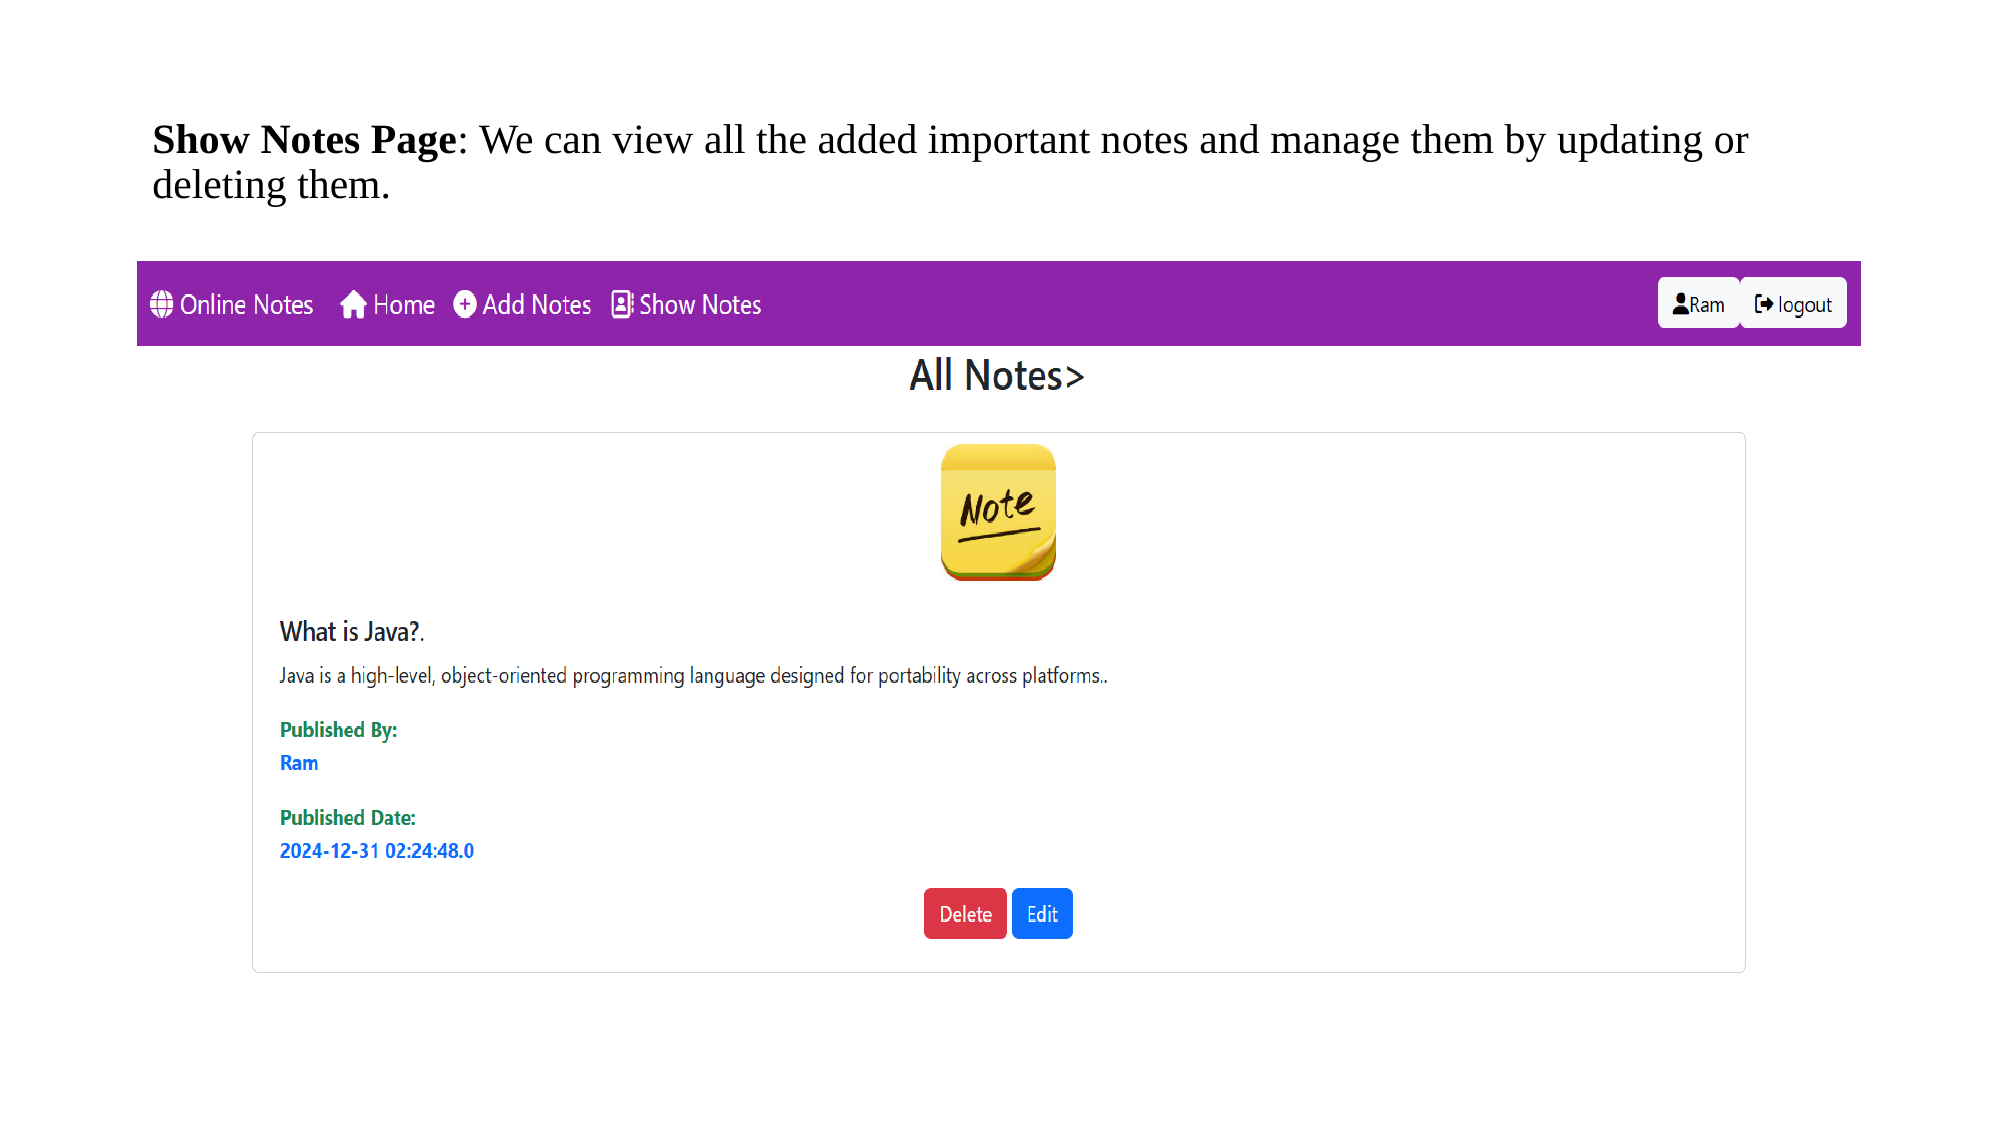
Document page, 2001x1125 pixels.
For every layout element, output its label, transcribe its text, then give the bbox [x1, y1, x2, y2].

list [137, 261, 1863, 989]
title Show Notes Page: We can view all the added important notes and manage them by updating or deleting them. [137, 73, 1863, 252]
